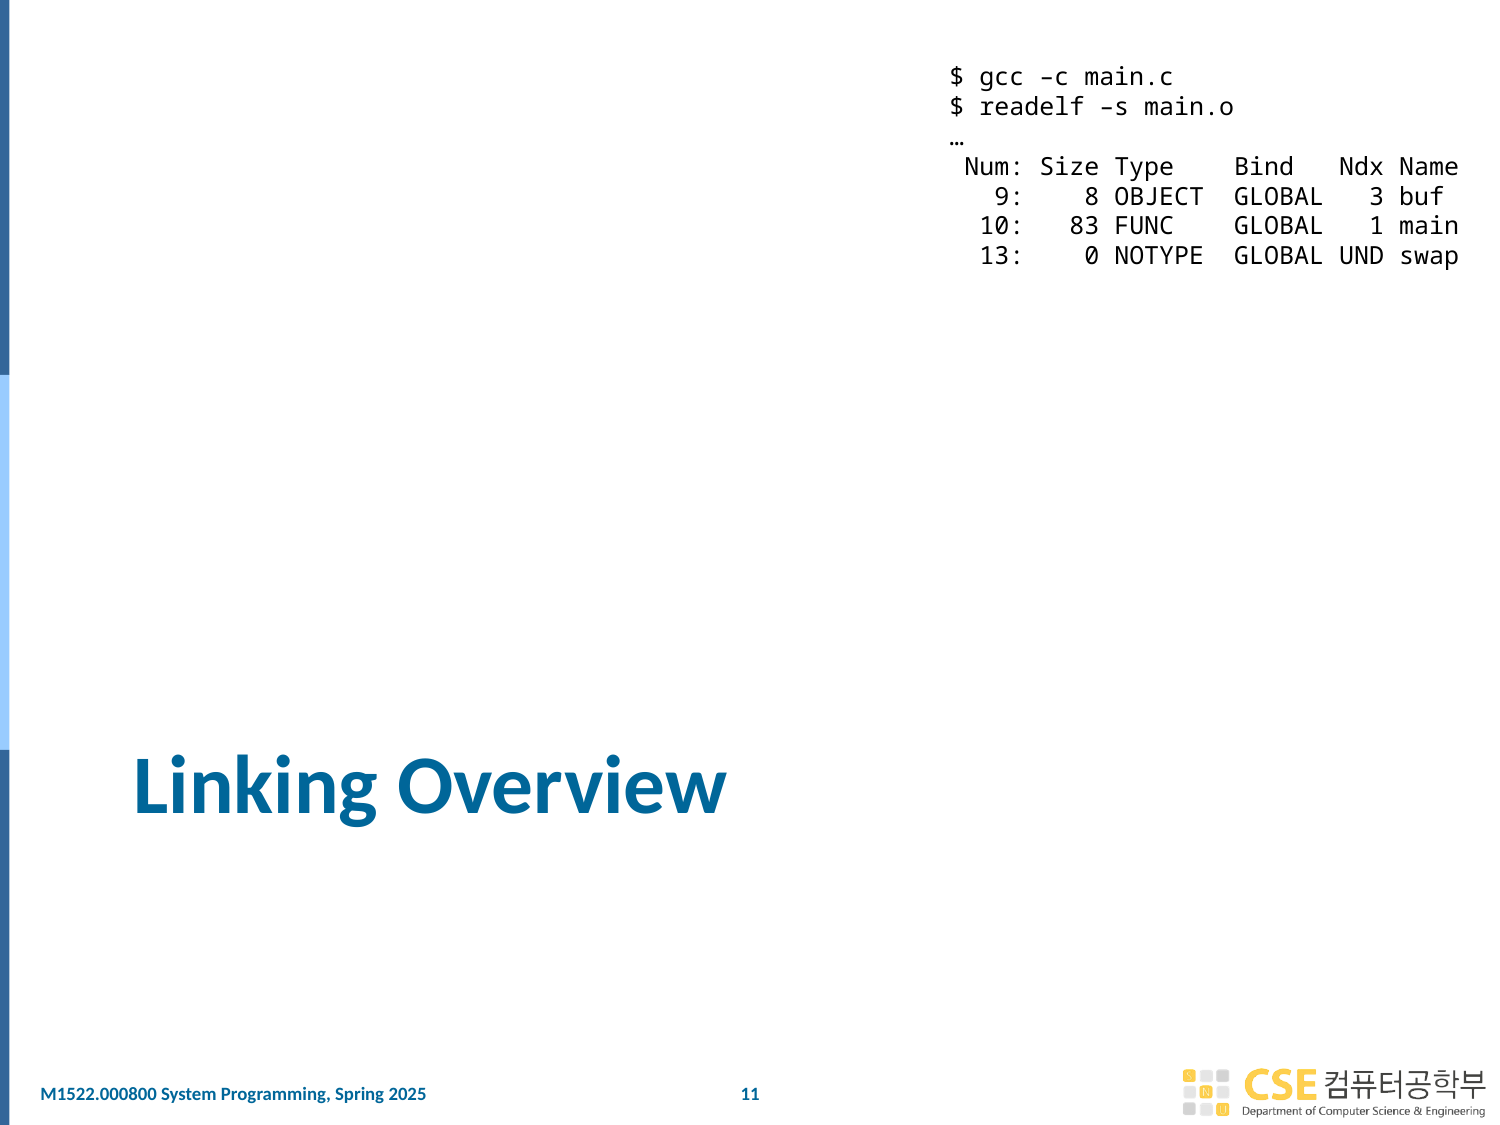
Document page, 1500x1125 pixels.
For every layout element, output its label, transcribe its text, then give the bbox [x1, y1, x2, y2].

text_box $ gcc –c main.c $ readelf –s main.o … Num: Size Type Bind Ndx Name 9: 8 OBJECT GLOBAL 3 buf 10: 83 FUNC GLOBAL 1 main 13: 0 NOTYPE GLOBAL UND swap [934, 53, 1475, 278]
picture [1182, 1068, 1487, 1119]
title Linking Overview [118, 722, 1394, 947]
